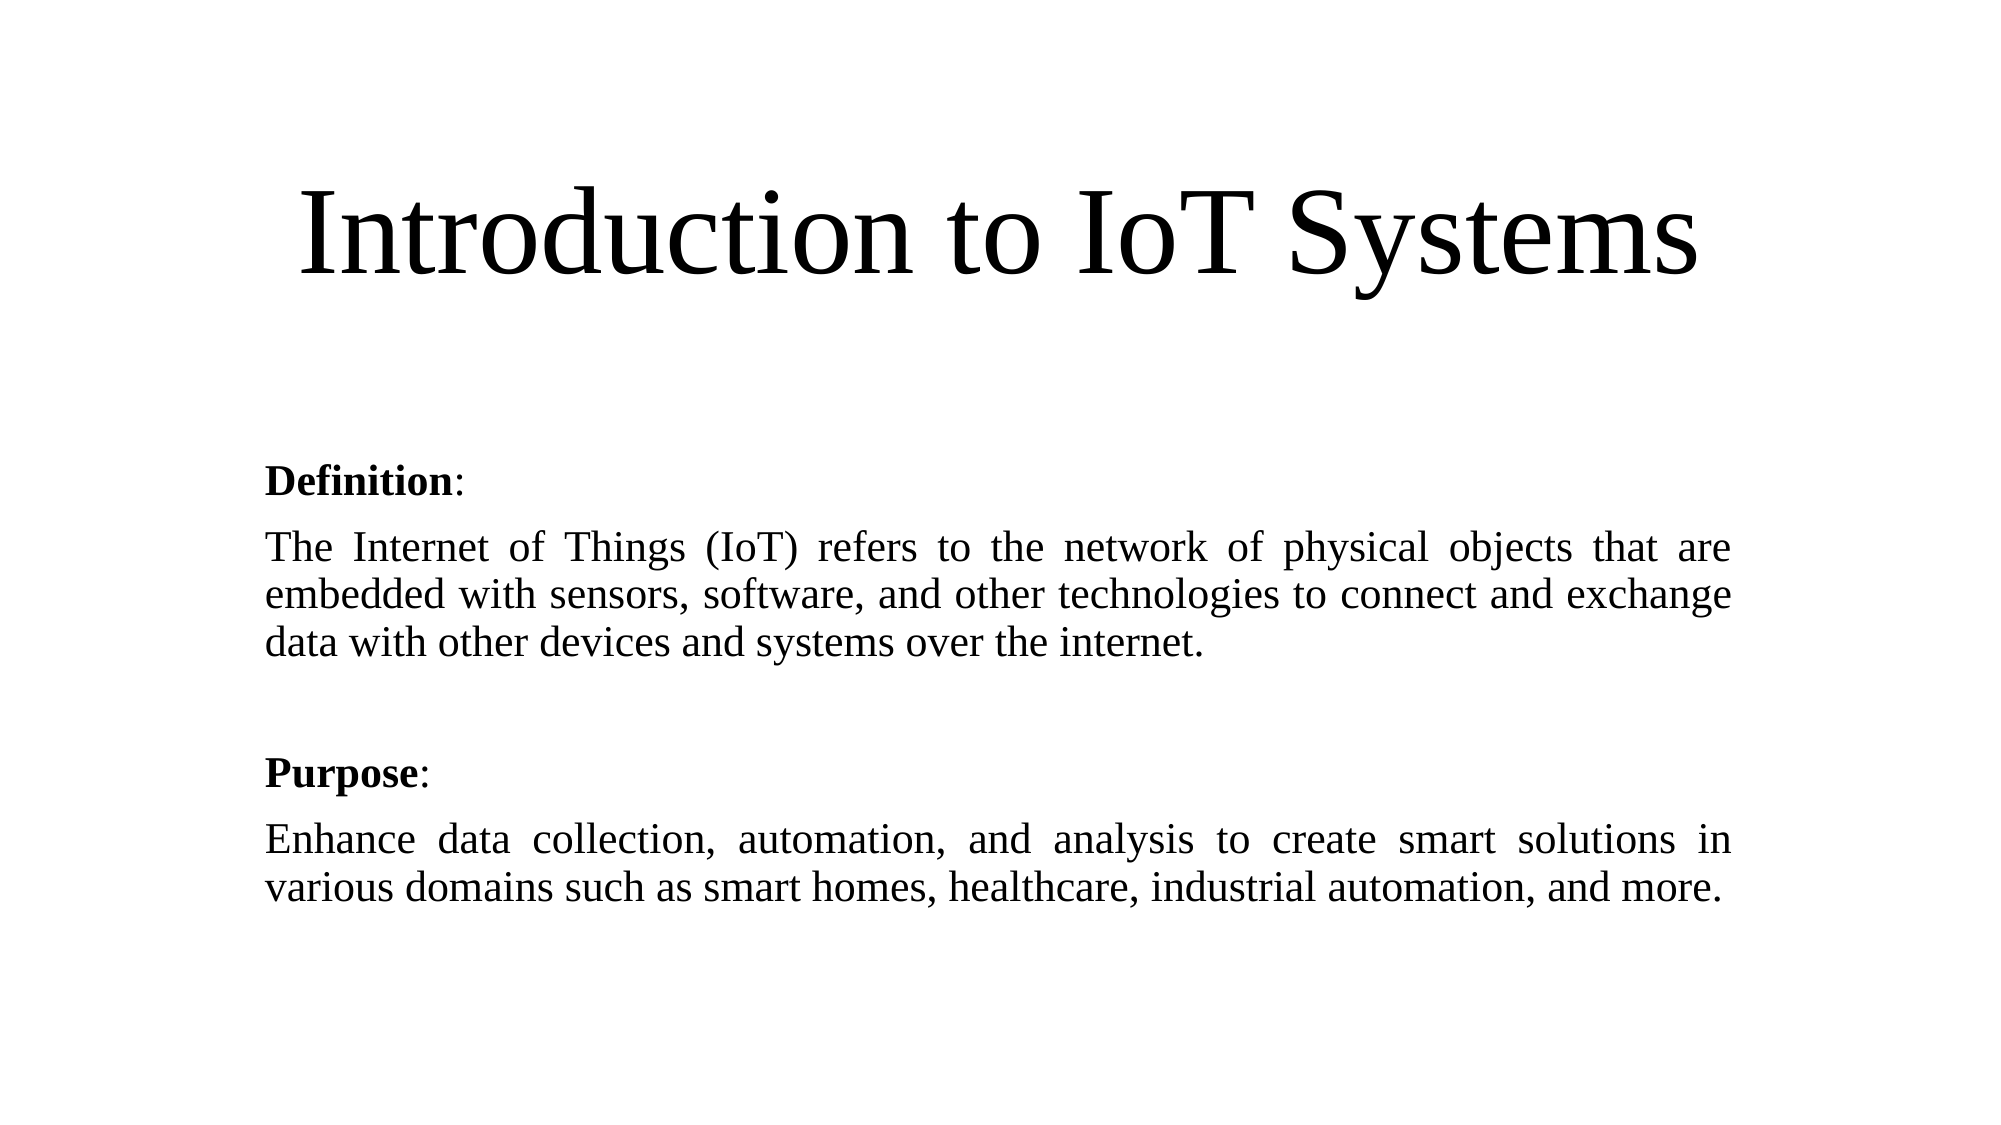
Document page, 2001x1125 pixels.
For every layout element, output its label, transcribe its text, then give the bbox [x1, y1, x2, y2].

subtitle Definition: The Internet of Things (IoT) refers to the network of physical objects that are embedded with sensors, software, and other technologies to connect and exchange data with other devices and systems over the internet. Purpose: Enhance data collection, automation, and analysis to create smart solutions in various domains such as smart homes, healthcare, industrial automation, and more. [249, 450, 1750, 926]
title Introduction to IoT Systems [249, 138, 1750, 309]
